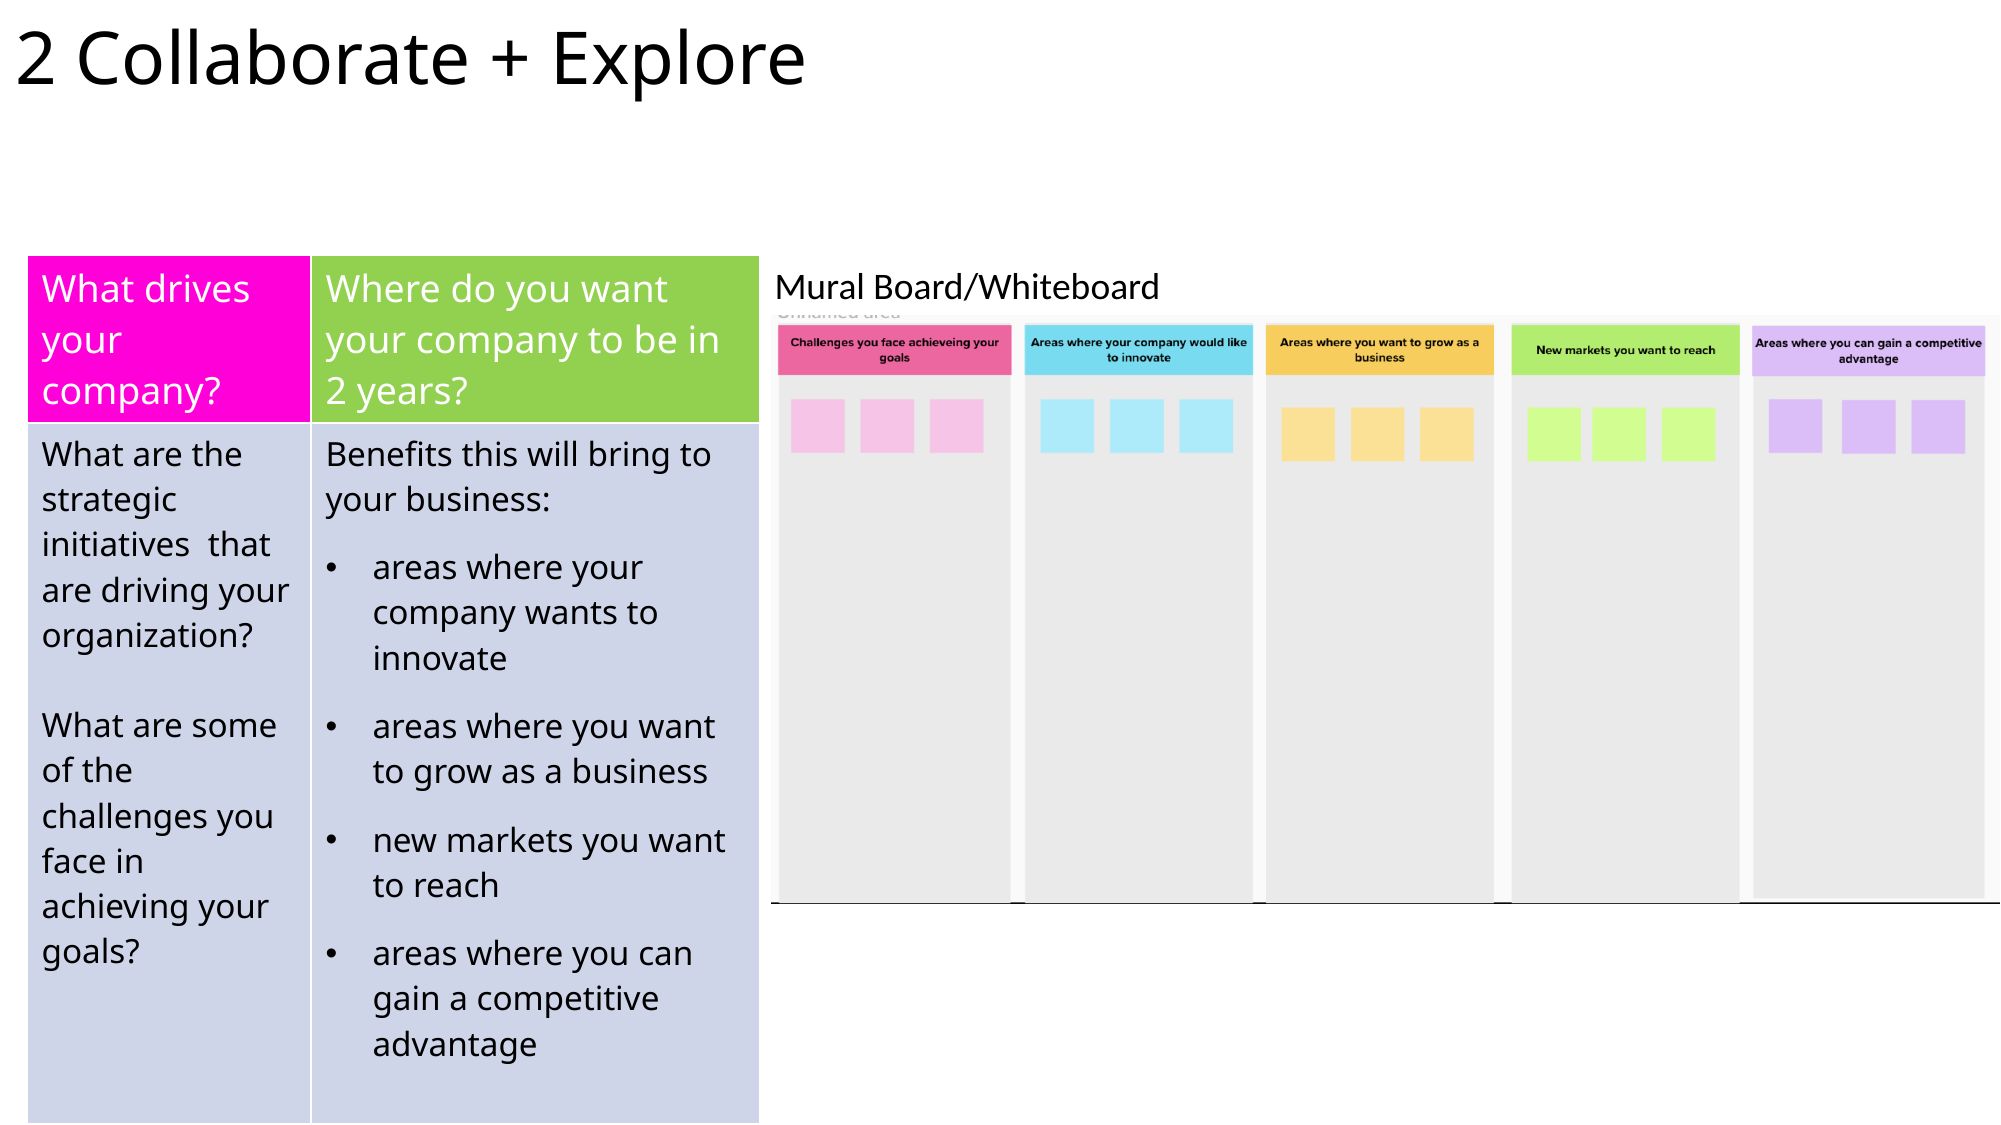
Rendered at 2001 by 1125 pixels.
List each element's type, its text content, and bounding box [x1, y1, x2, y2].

table_cell Benefits this will bring to your business: areas where your company wants to innovate areas where you want to grow as a business new markets you want to reach areas where you can gain a competitive advantage [312, 424, 759, 1123]
text_box Mural Board/Whiteboard [759, 255, 1193, 315]
title 2 Collaborate + Explore [0, 0, 1725, 170]
table_header Where do you want your company to be in 2 years? [312, 256, 759, 422]
picture [771, 315, 2000, 904]
table_cell What are the strategic initiatives that are driving your organization? What are some of the challenges you face in achieving your goals? [28, 424, 310, 1123]
table_header What drives your company? [28, 256, 310, 422]
